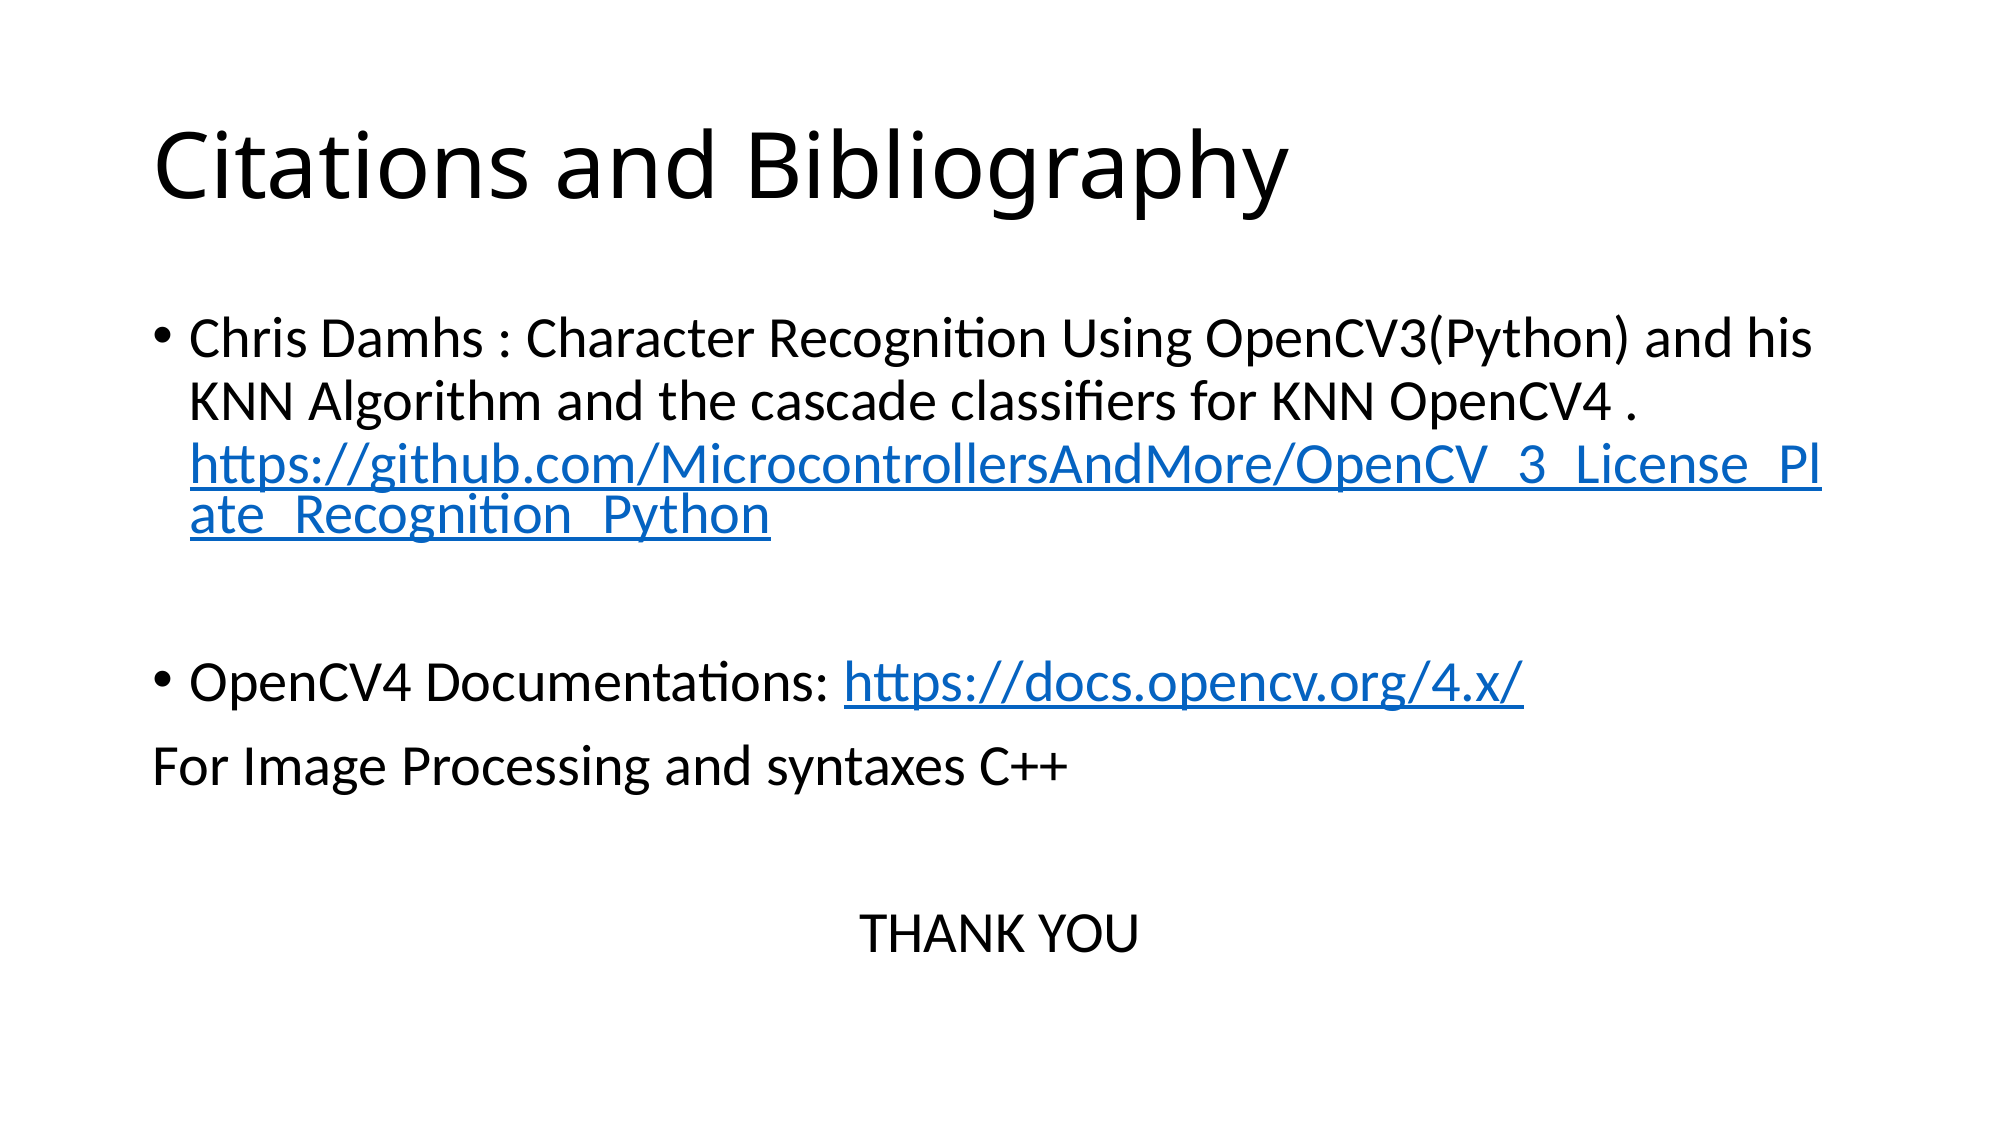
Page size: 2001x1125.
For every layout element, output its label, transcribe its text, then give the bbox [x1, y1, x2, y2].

title Citations and Bibliography [137, 59, 1863, 278]
list Chris Damhs : Character Recognition Using OpenCV3(Python) and his KNN Algorithm and the cascade classifiers for KNN OpenCV4 . https://github.com/MicrocontrollersAndMore/OpenCV_3_License_Plate_Recognition_Python OpenCV4 Documentations: https://docs.opencv.org/4.x/ For Image Processing and syntaxes C++ THANK YOU [137, 299, 1863, 1014]
